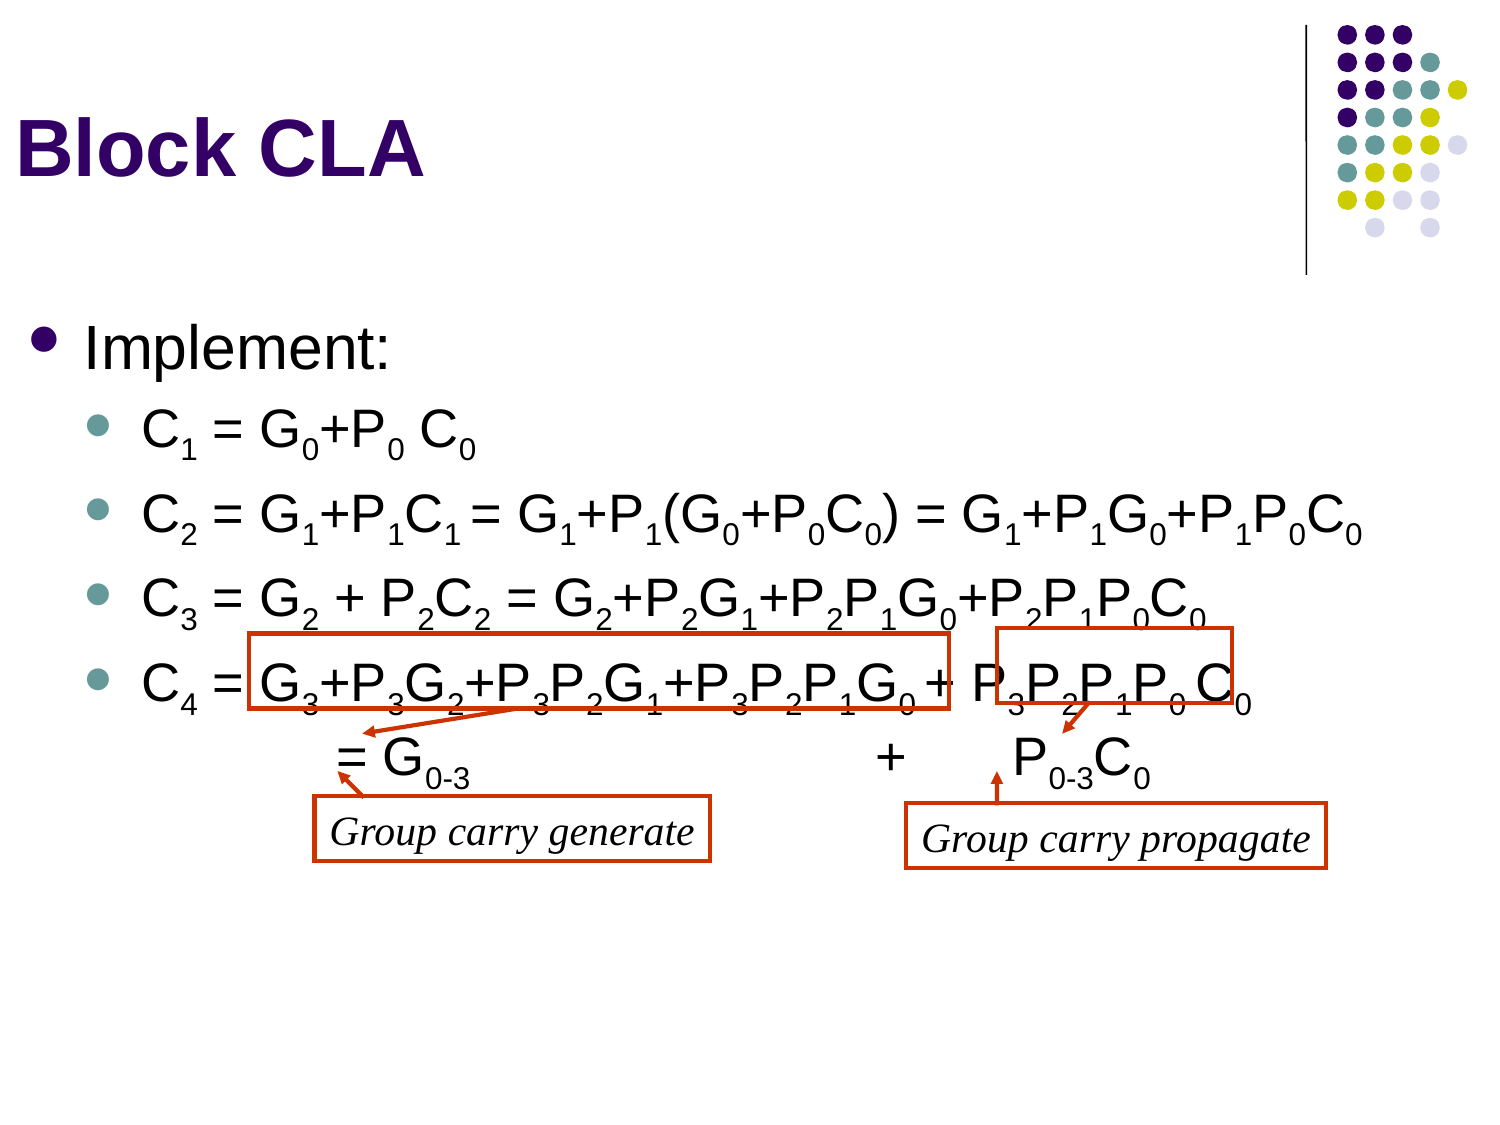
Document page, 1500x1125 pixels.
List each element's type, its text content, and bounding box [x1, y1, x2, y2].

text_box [248, 633, 900, 862]
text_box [905, 627, 1328, 870]
list Implement: C1 = G0+P0 C0 C2 = G1+P1C1 = G1+P1(G0+P0C0) = G1+P1G0+P1P0C0 C3 = G2 + P2C2 = G2+P2G1+P2P1G0+P2P1P0C0 C4 = G3+P3G2+P3P2G1+P3P2P1G0 + P3P2P1P0 C0 = G0-3 + P0-3C0 [12, 299, 1475, 1075]
title Block CLA [0, 12, 1500, 200]
